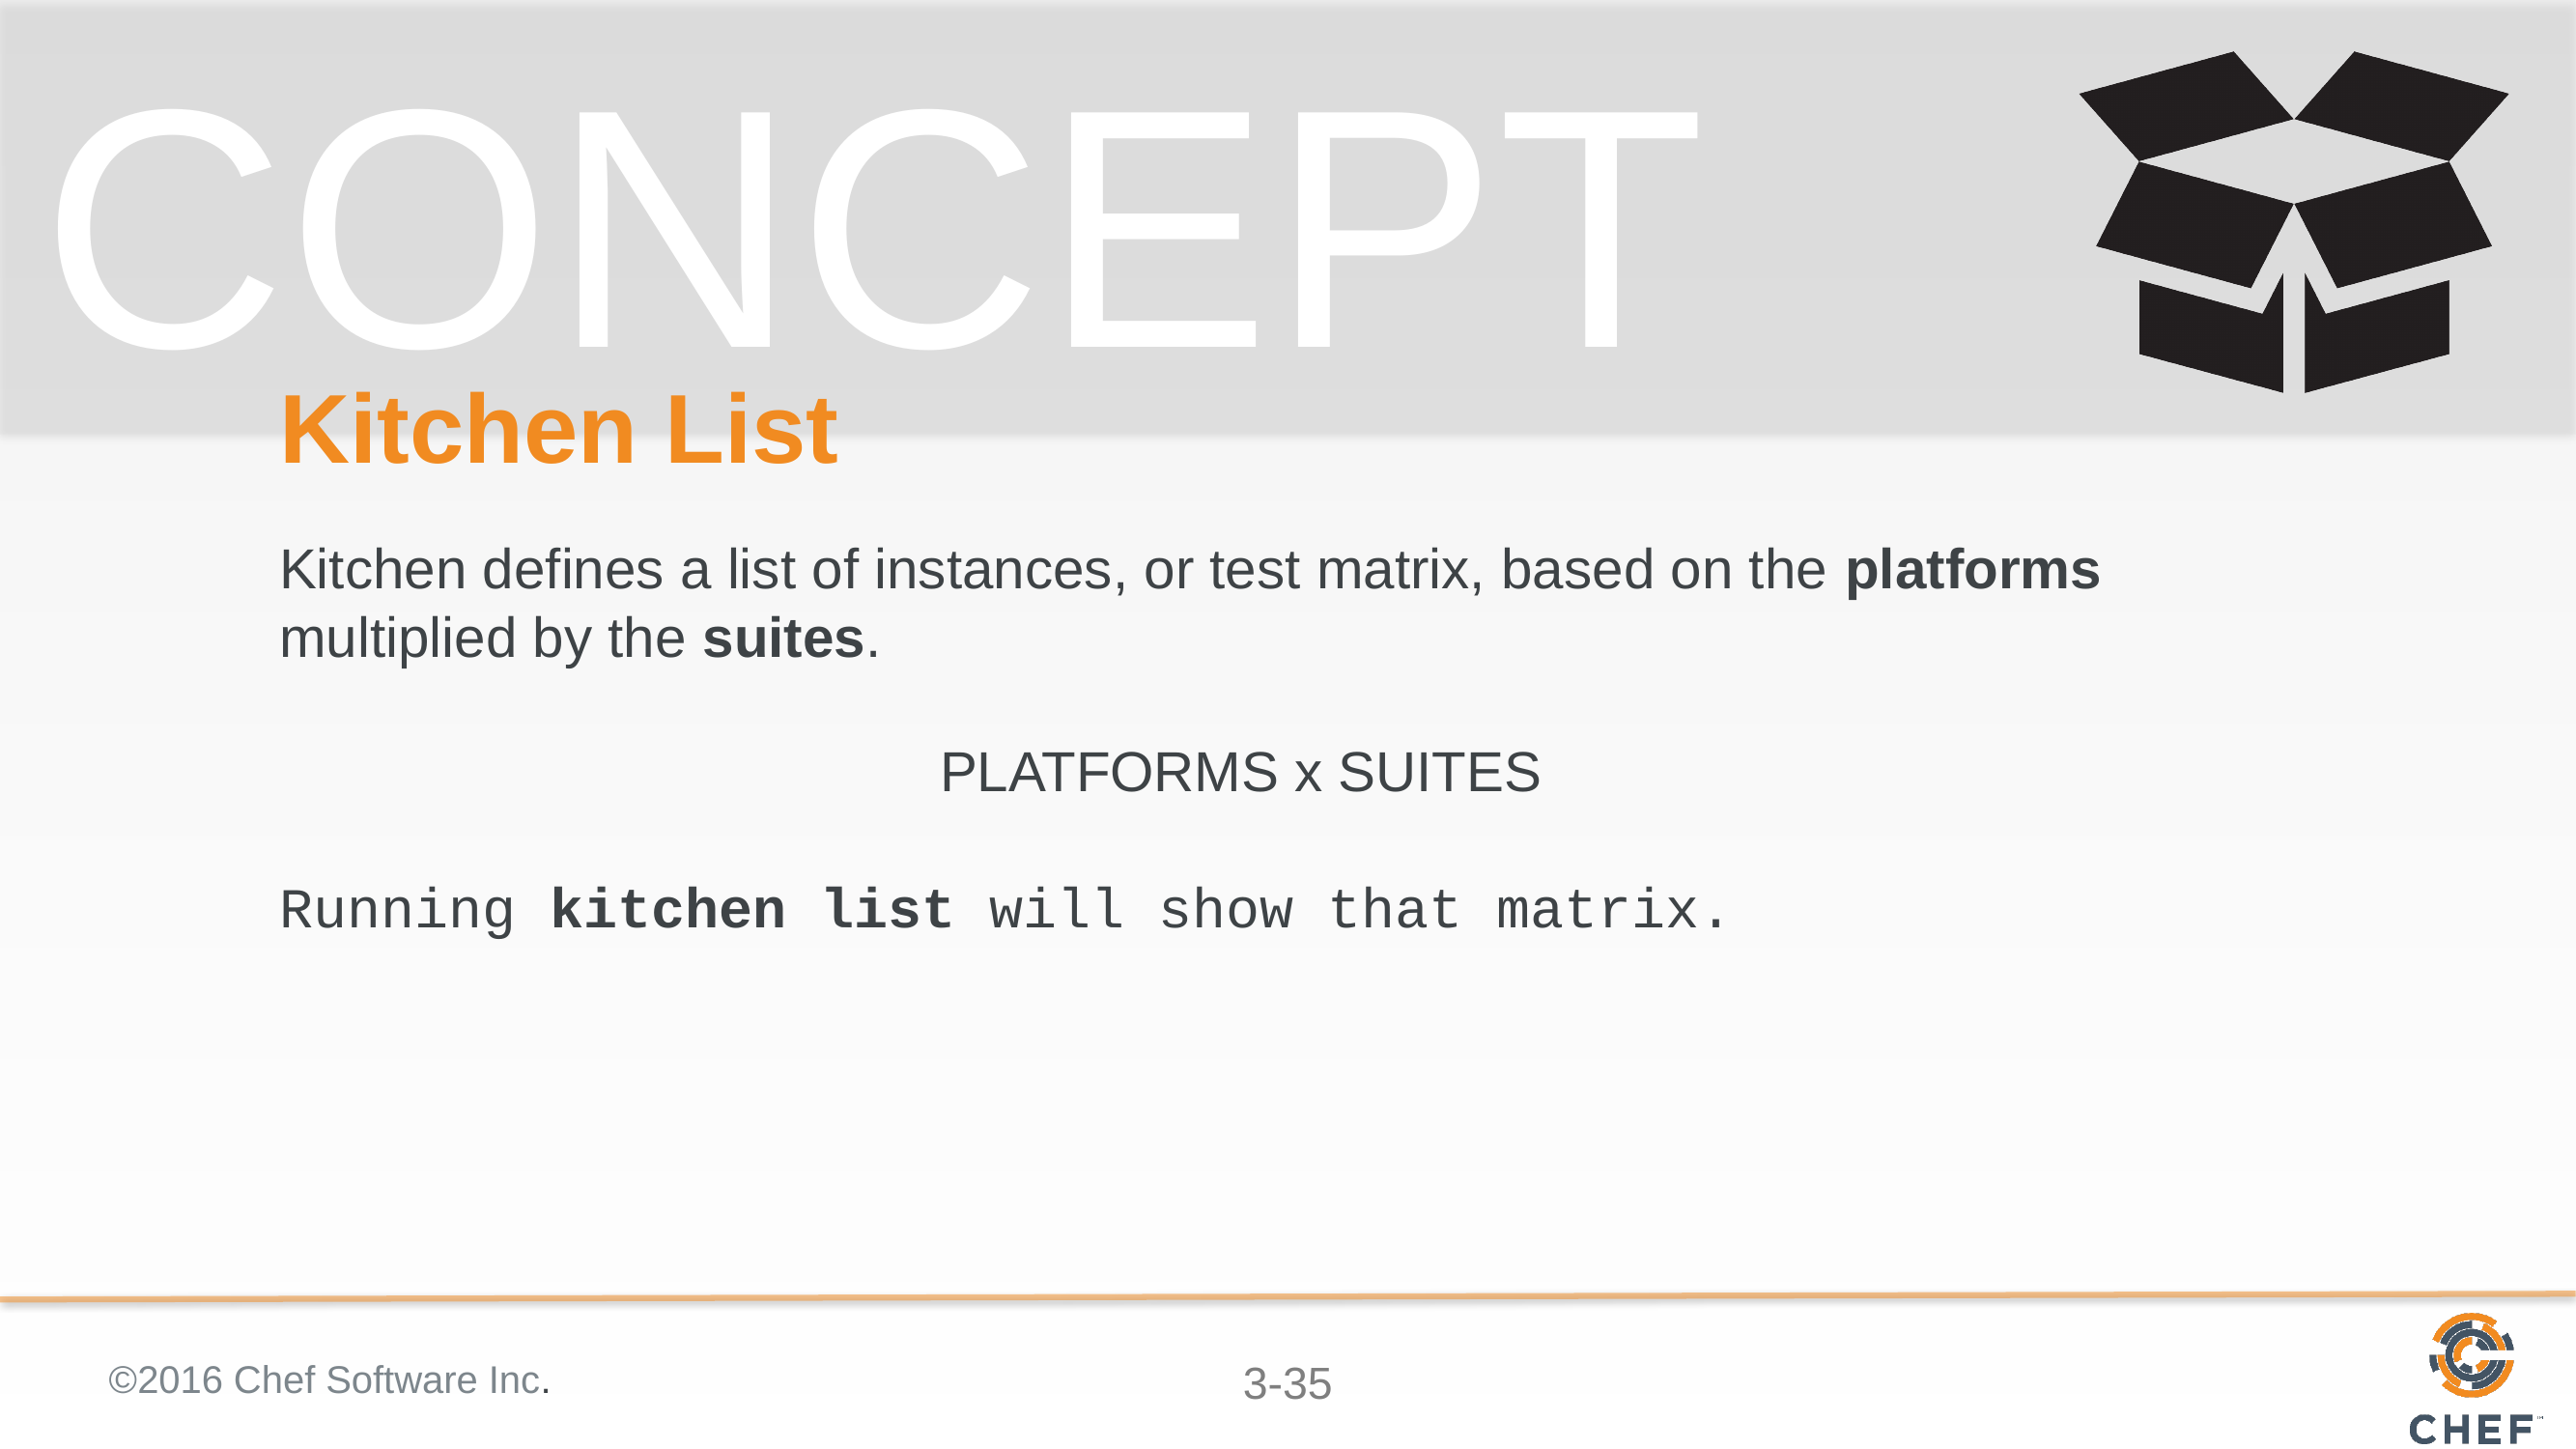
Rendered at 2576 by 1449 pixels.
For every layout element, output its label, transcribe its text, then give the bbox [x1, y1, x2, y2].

picture [2079, 51, 2509, 399]
picture [2399, 1297, 2551, 1449]
title Kitchen List [265, 363, 2217, 499]
subtitle Kitchen defines a list of instances, or test matrix, based on the platforms multiplied by the suites. PLATFORMS x SUITES Running kitchen list will show that matrix. [265, 518, 2217, 1240]
